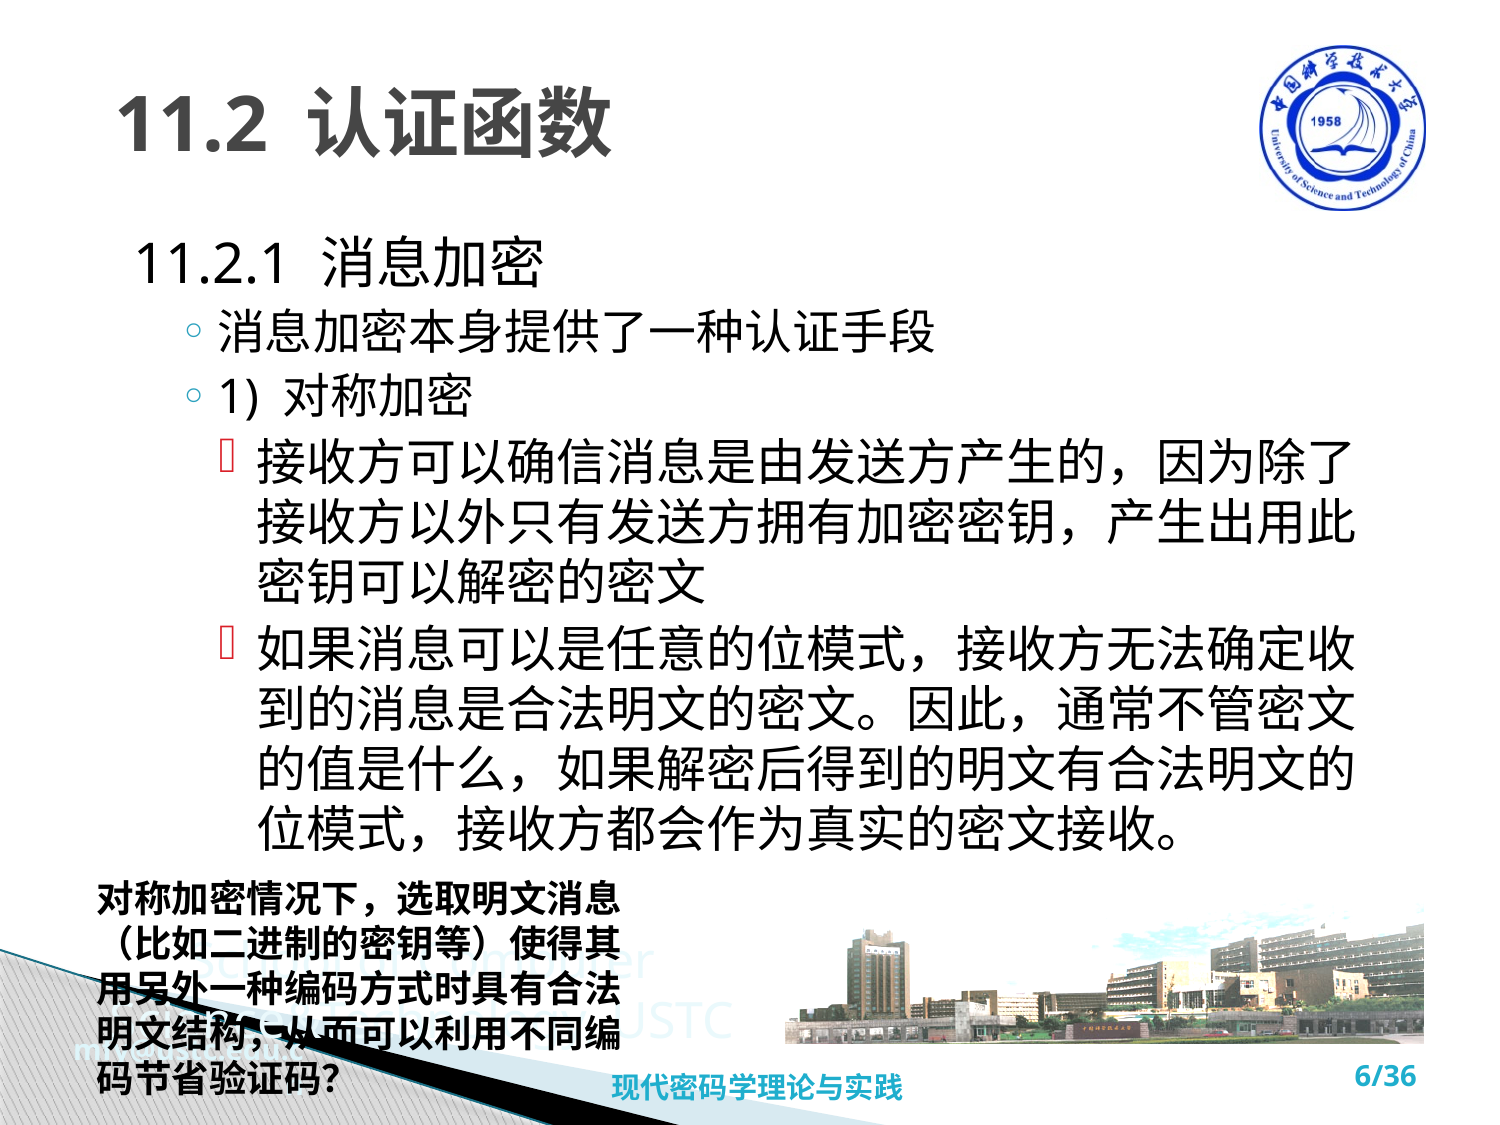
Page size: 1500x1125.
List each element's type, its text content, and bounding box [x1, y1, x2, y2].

text_box 对称加密情况下，选取明文消息（比如二进制的密钥等）使得其用另外一种编码方式时具有合法明文结构，从而可以利用不同编码节省验证码？ [82, 867, 645, 1107]
list 一个散列函数以变长的报文M作为输入，产生定长的散列码H(M)，作为输出，亦称作报文摘要Message Digest. 散列码是报文所有比特的函数值，具有差错检测能力，报文任意一比特的改变都将引起散列码的改变 不同的散列码使用方式 对附加了散列码的报文进行加密 使用常规加密方法仅对散列码加密 使用公开密钥方法仅对散列码加密，提供数字签名 同时提供保密和签名，可以分别使用常规方法加密报文及使用公开密钥方法加密散列码 其他 对避免加密的方法重视的原因 加密过程很慢，硬件开销大，初始化的开销，专利问题，出口限制 [785, 855, 1424, 1044]
title 11.2 认证函数 [100, 66, 1400, 174]
picture [1259, 45, 1426, 211]
list 11.2.1 消息加密 消息加密本身提供了一种认证手段 1) 对称加密 接收方可以确信消息是由发送方产生的，因为除了接收方以外只有发送方拥有加密密钥，产生出用此密钥可以解密的密文 如果消息可以是任意的位模式，接收方无法确定收到的消息是合法明文的密文。因此，通常不管密文的值是什么，如果解密后得到的明文有合法明文的位模式，接收方都会作为真实的密文接收。 [100, 220, 1400, 965]
